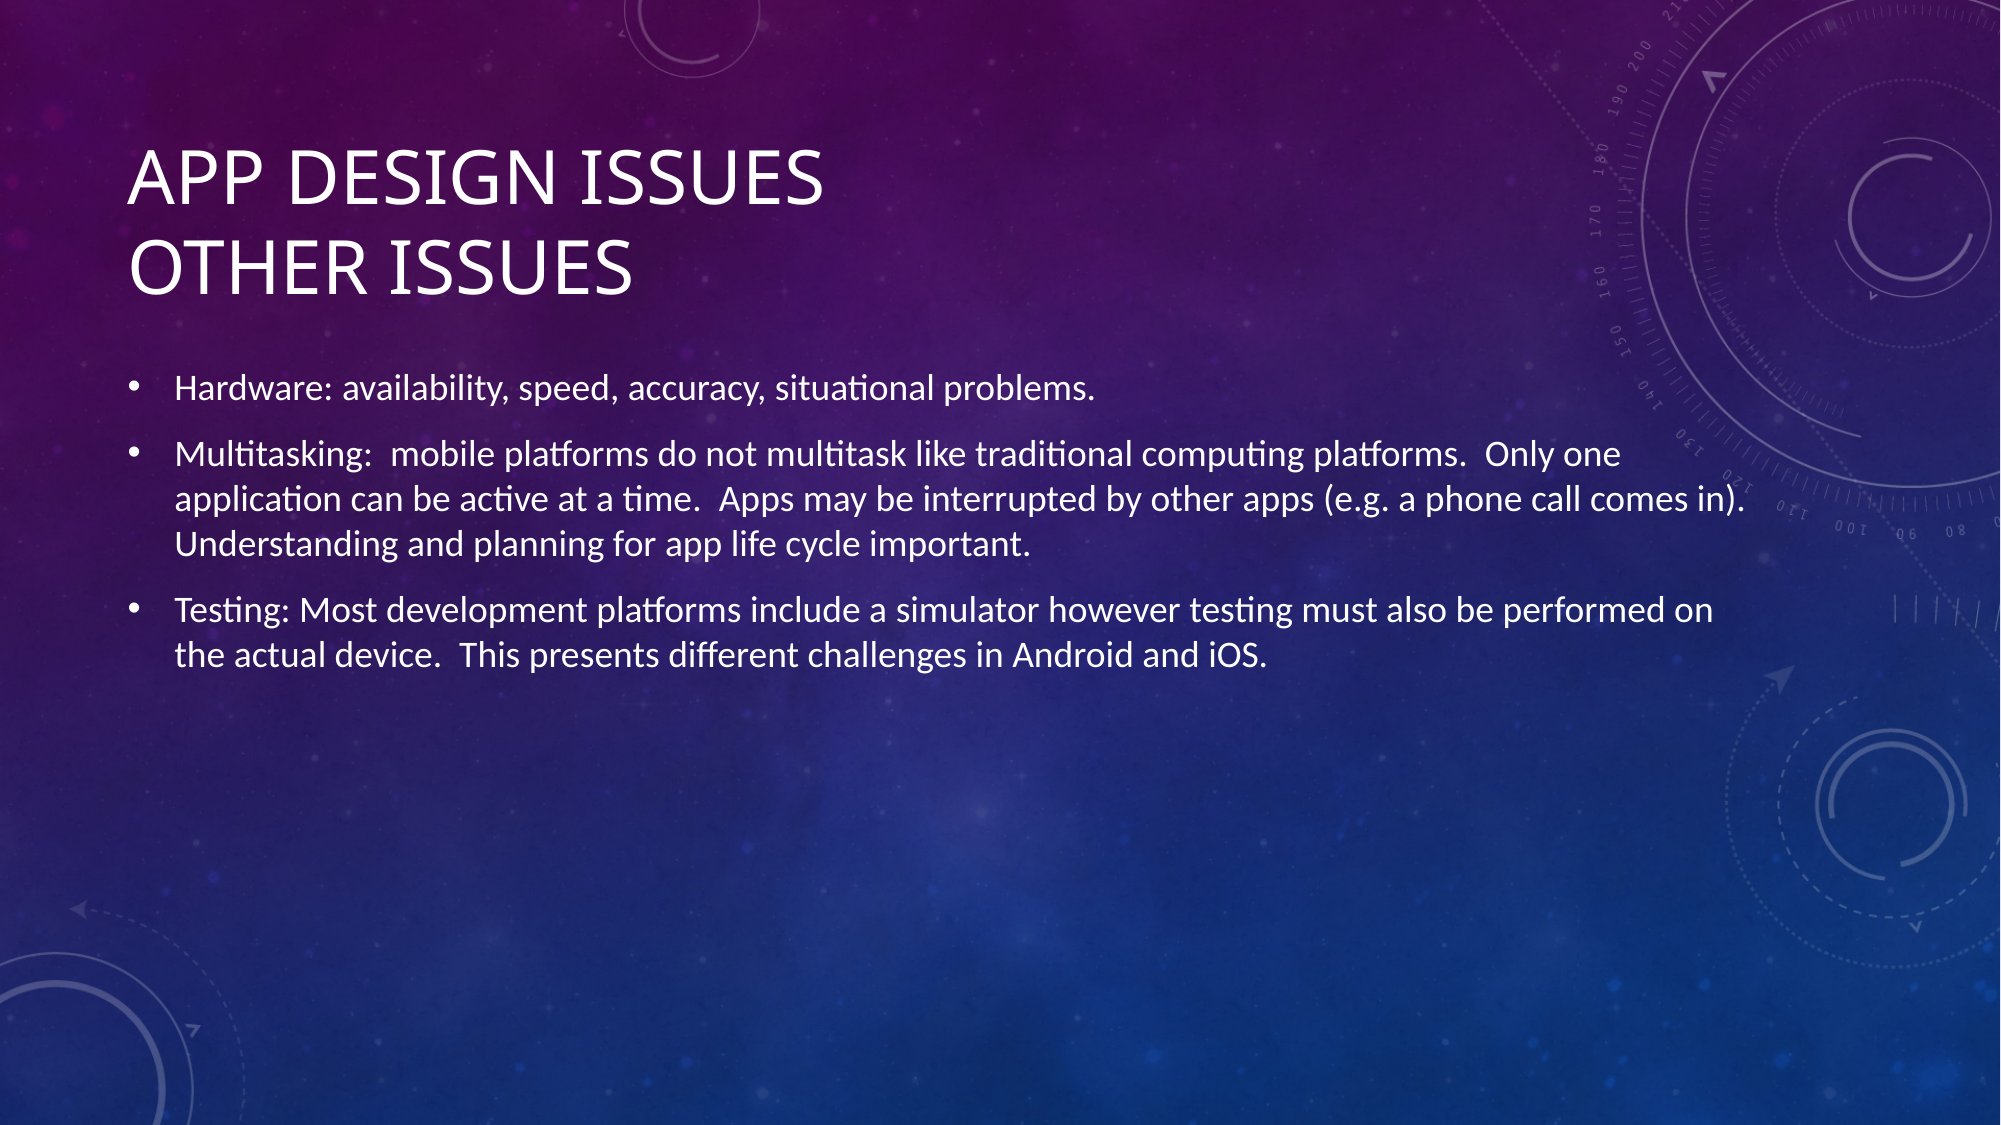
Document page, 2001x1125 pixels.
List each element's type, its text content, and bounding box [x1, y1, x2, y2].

list Hardware: availability, speed, accuracy, situational problems. Multitasking: mobile platforms do not multitask like traditional computing platforms. Only one application can be active at a time. Apps may be interrupted by other apps (e.g. a phone call comes in). Understanding and planning for app life cycle important. Testing: Most development platforms include a simulator however testing must also be performed on the actual device. This presents different challenges in Android and iOS. [112, 351, 1775, 950]
title App Design Issues Other Issues [112, 99, 1775, 339]
picture [0, 0, 2001, 1125]
